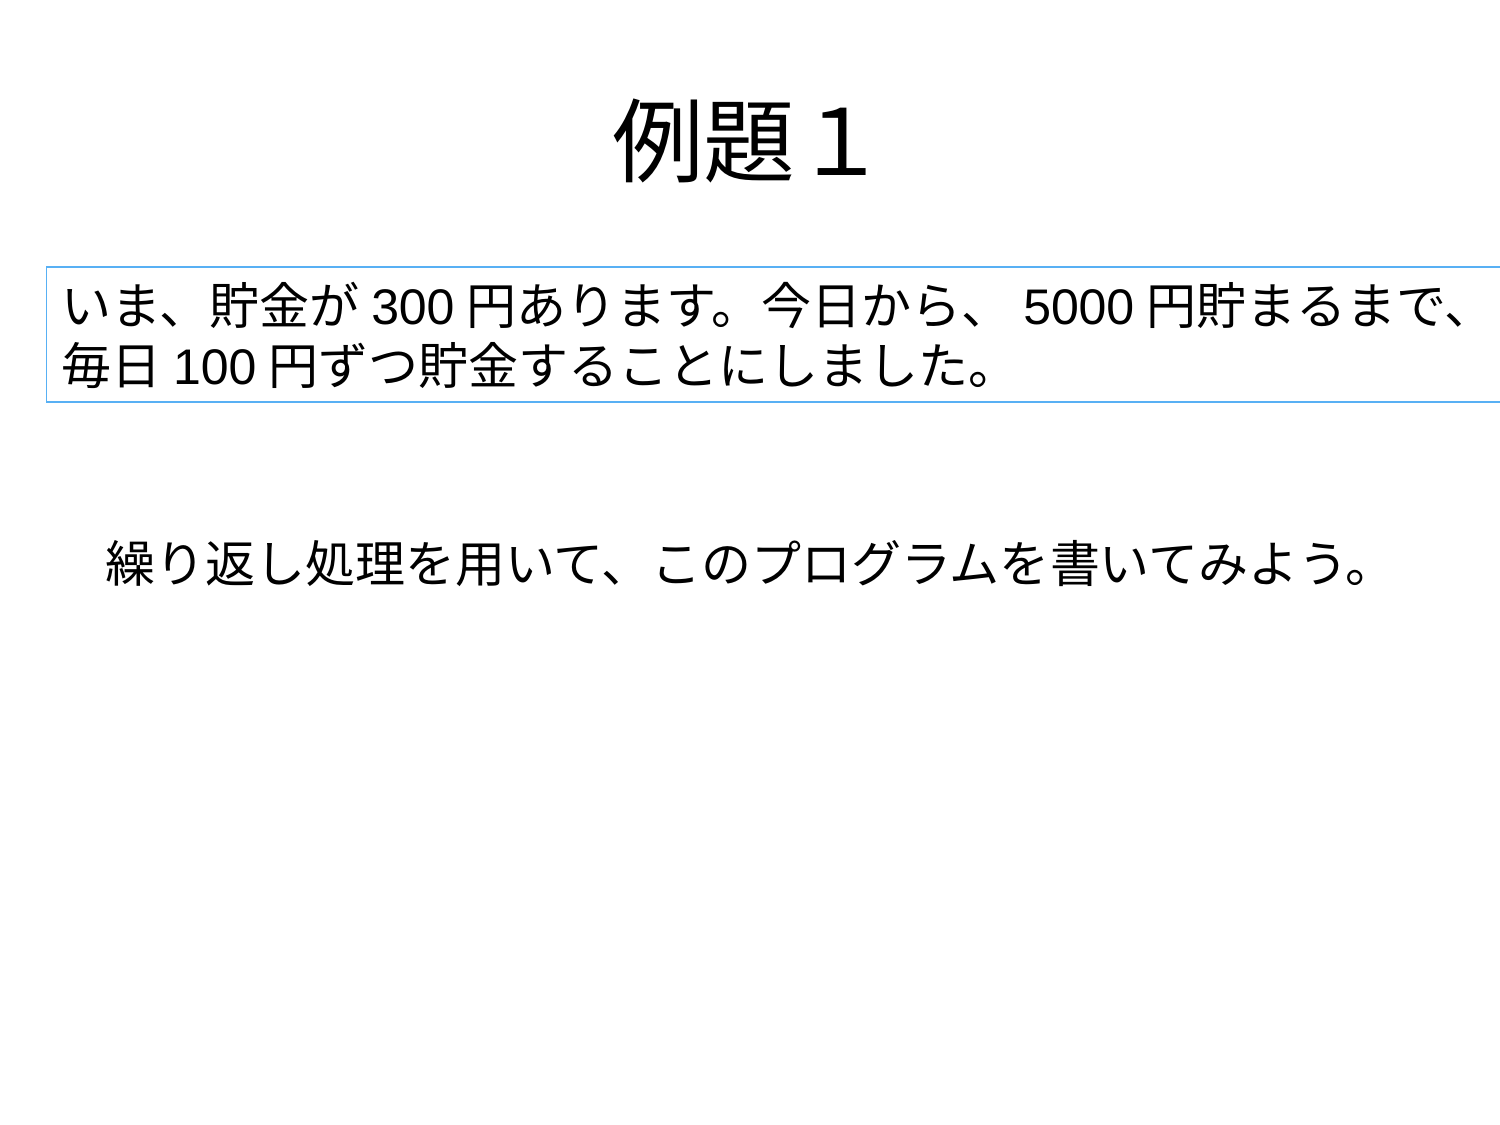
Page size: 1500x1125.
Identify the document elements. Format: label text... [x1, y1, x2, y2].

title 例題１ [75, 45, 1425, 233]
text_box いま、貯金が300円あります。今日から、5000円貯まるまで、 毎日100円ずつ貯金することにしました。 [46, 267, 1500, 402]
text_box 繰り返し処理を用いて、このプログラムを書いてみよう。 [90, 524, 1410, 600]
